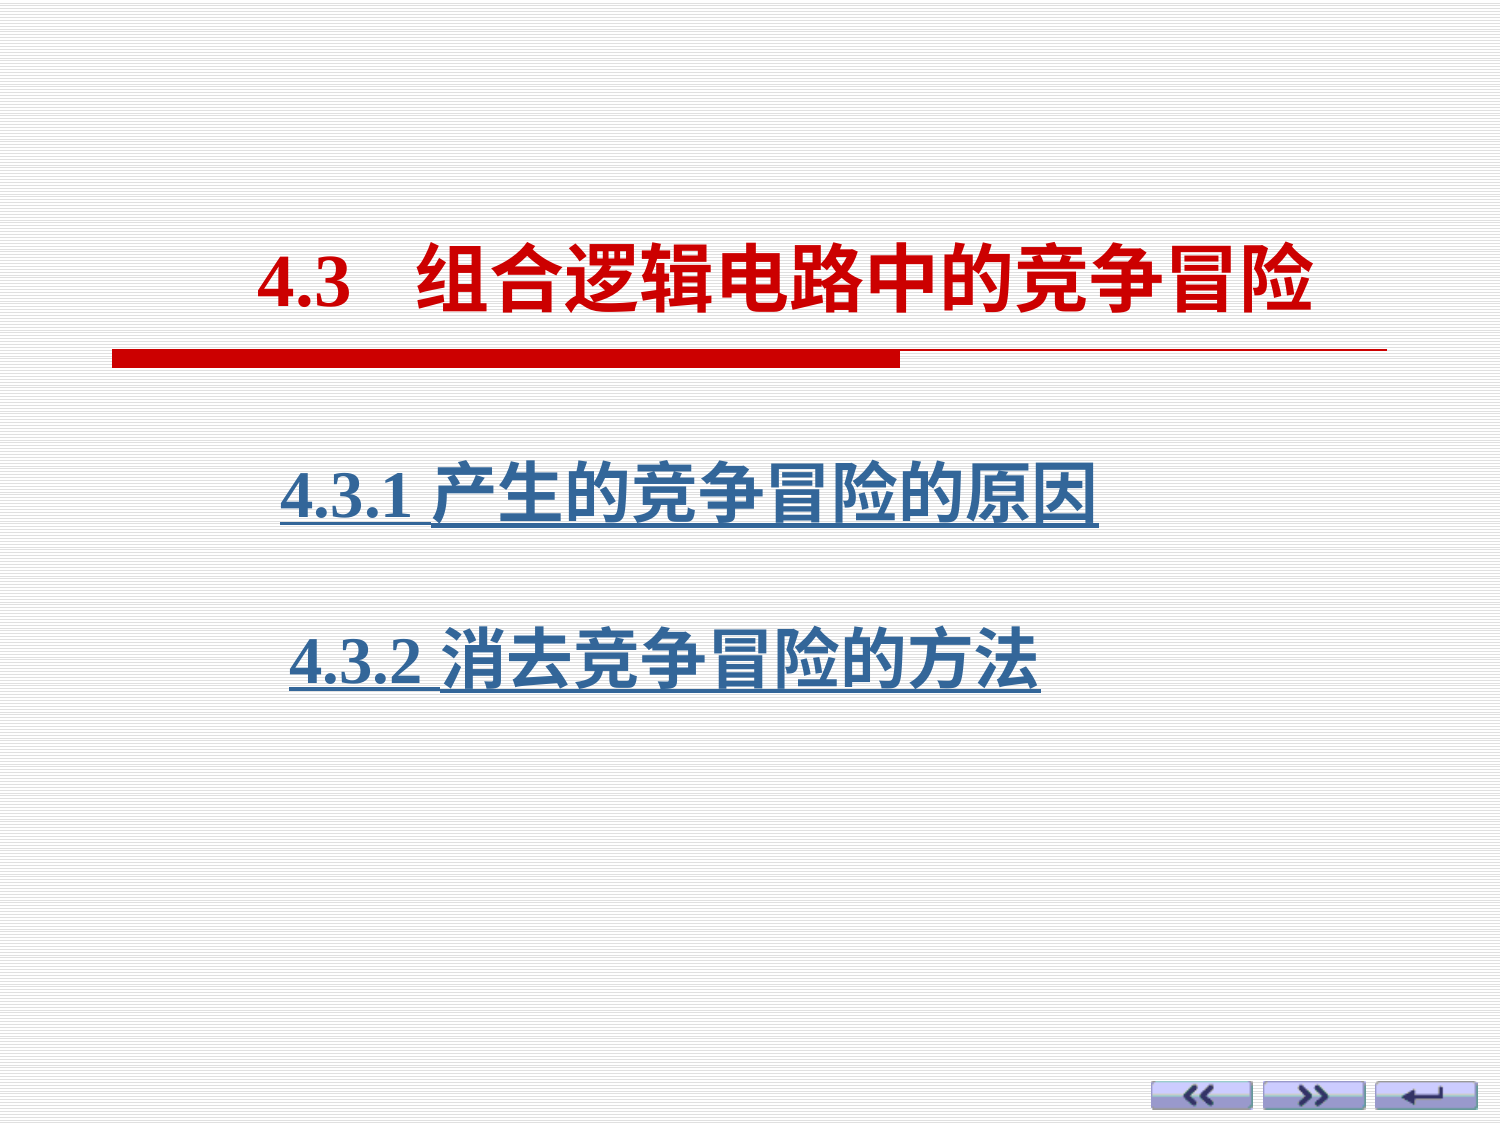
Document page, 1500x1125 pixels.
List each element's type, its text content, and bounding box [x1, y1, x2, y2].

text_box 4.3.2 消去竞争冒险的方法 [274, 609, 1056, 722]
picture [1375, 1081, 1478, 1110]
text_box 4.3.1 产生的竞争冒险的原因 [265, 443, 1132, 556]
picture [1151, 1081, 1253, 1110]
picture [1263, 1081, 1366, 1110]
text_box 4.3 组合逻辑电路中的竞争冒险 [243, 224, 1330, 330]
